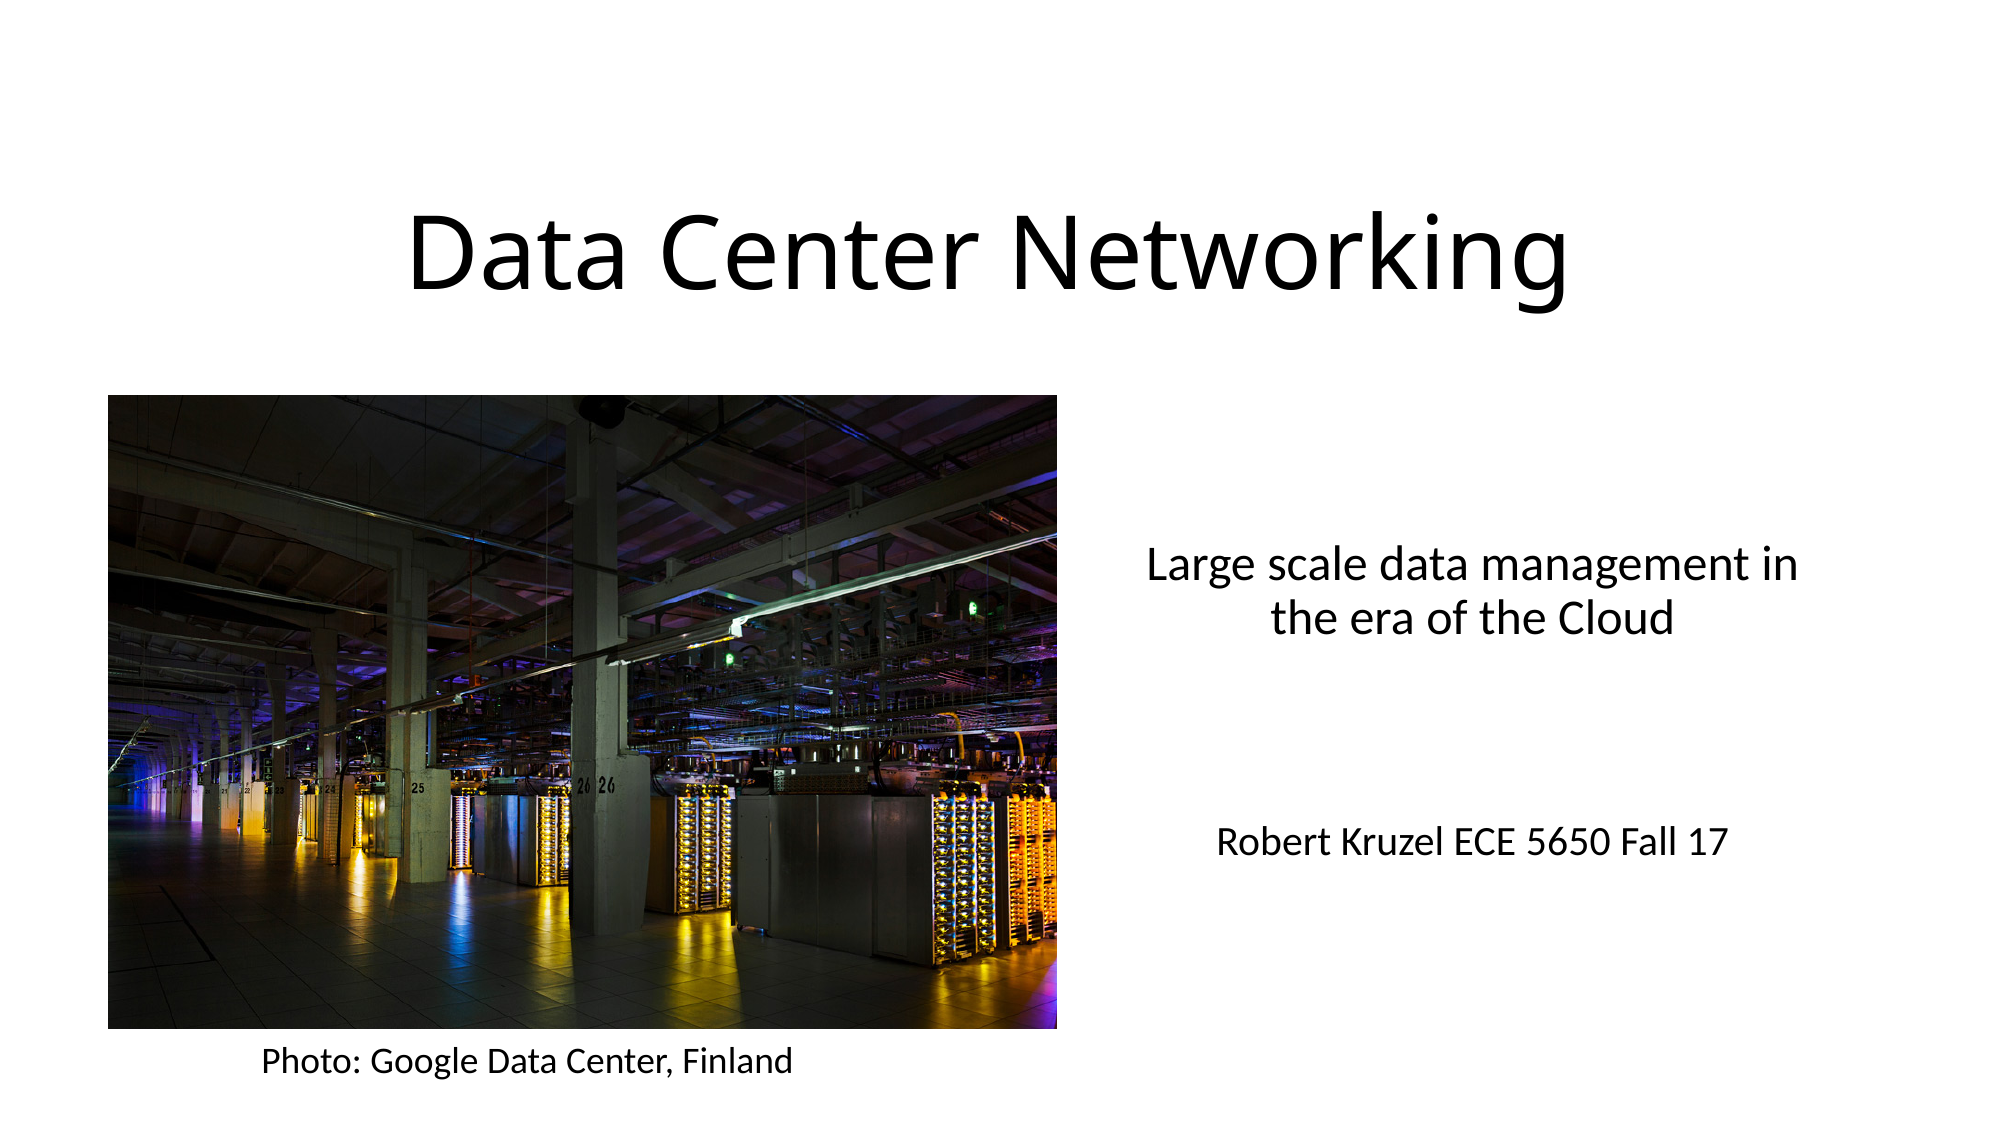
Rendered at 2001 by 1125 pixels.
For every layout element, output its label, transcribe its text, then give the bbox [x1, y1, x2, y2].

subtitle Large scale data management in the era of the Cloud [1127, 530, 1819, 734]
text_box Robert Kruzel ECE 5650 Fall 17 [1201, 805, 1745, 916]
text_box Photo: Google Data Center, Finland [246, 1029, 810, 1089]
picture [108, 395, 1057, 1029]
title Data Center Networking [388, 84, 1589, 320]
